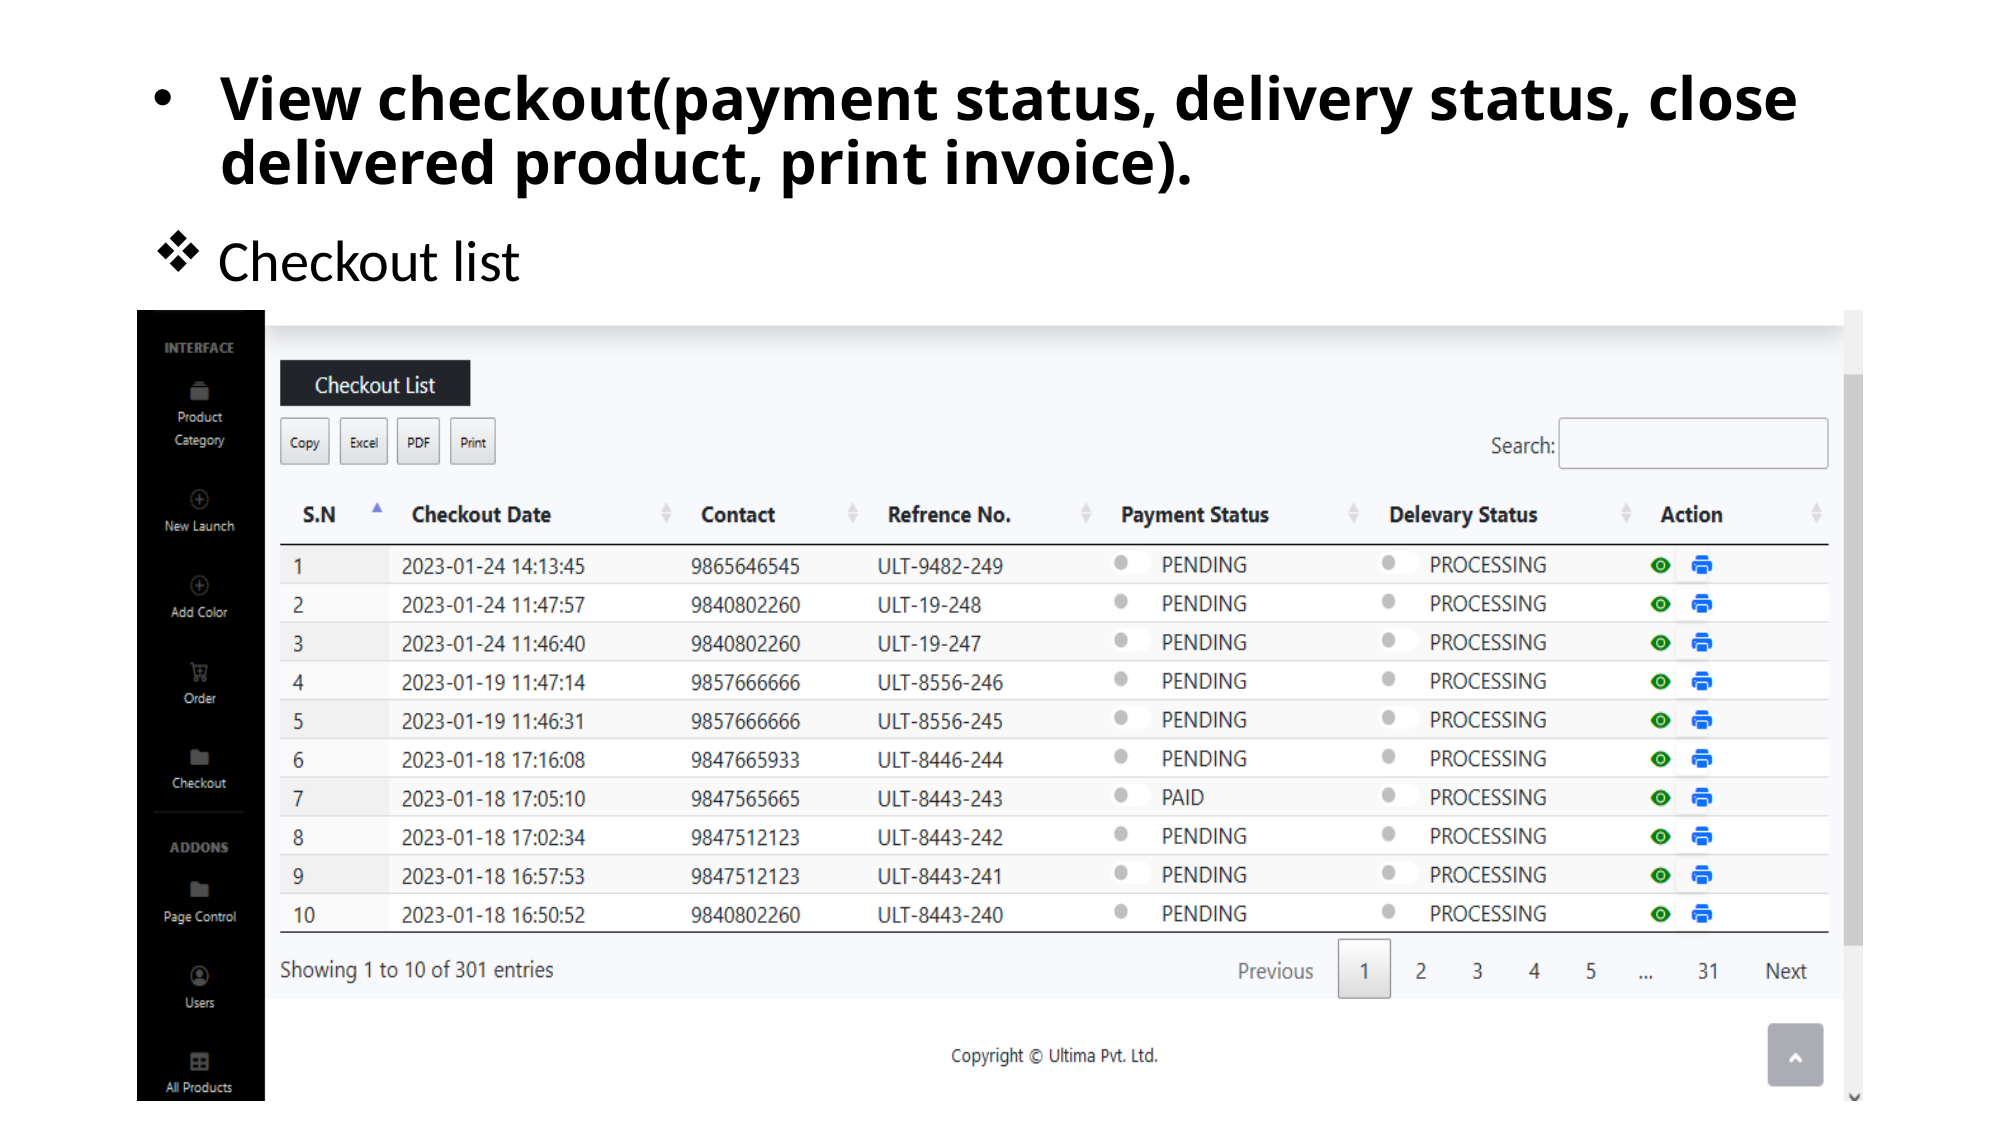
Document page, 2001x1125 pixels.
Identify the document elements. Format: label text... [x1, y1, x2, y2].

list Checkout list [137, 223, 1863, 310]
title View checkout(payment status, delivery status, close delivered product, print invoice). [137, 59, 1863, 223]
picture [137, 310, 1863, 1101]
